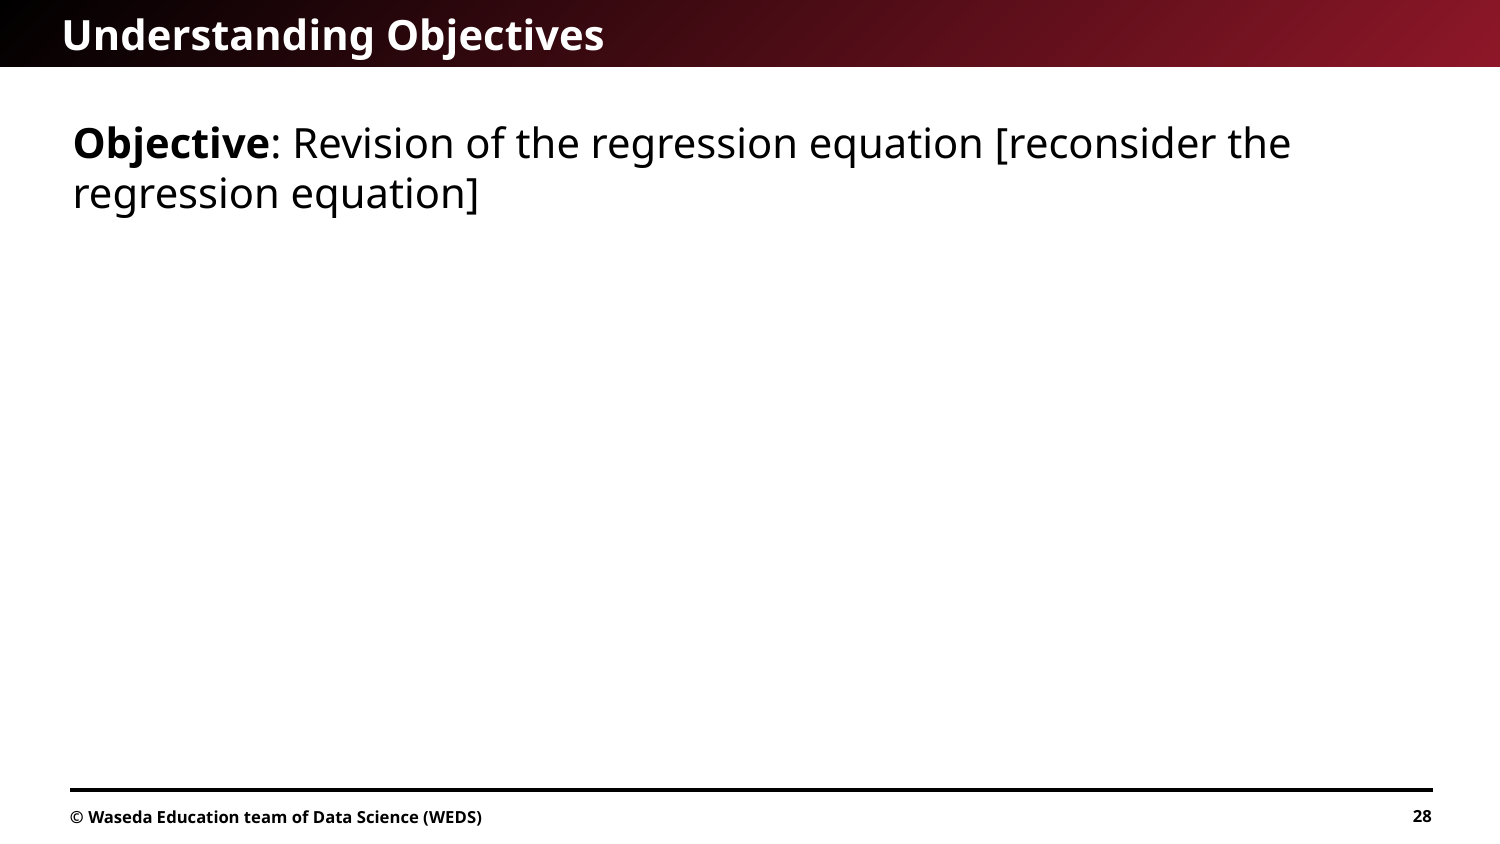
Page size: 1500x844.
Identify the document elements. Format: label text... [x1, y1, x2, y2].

list Objective: Revision of the regression equation [reconsider the regression equation] [72, 116, 1430, 761]
footer © Waseda Education team of Data Science (WEDS) [70, 790, 540, 844]
slide_number 28 [1082, 790, 1432, 844]
title Understanding Objectives [61, 7, 1434, 59]
